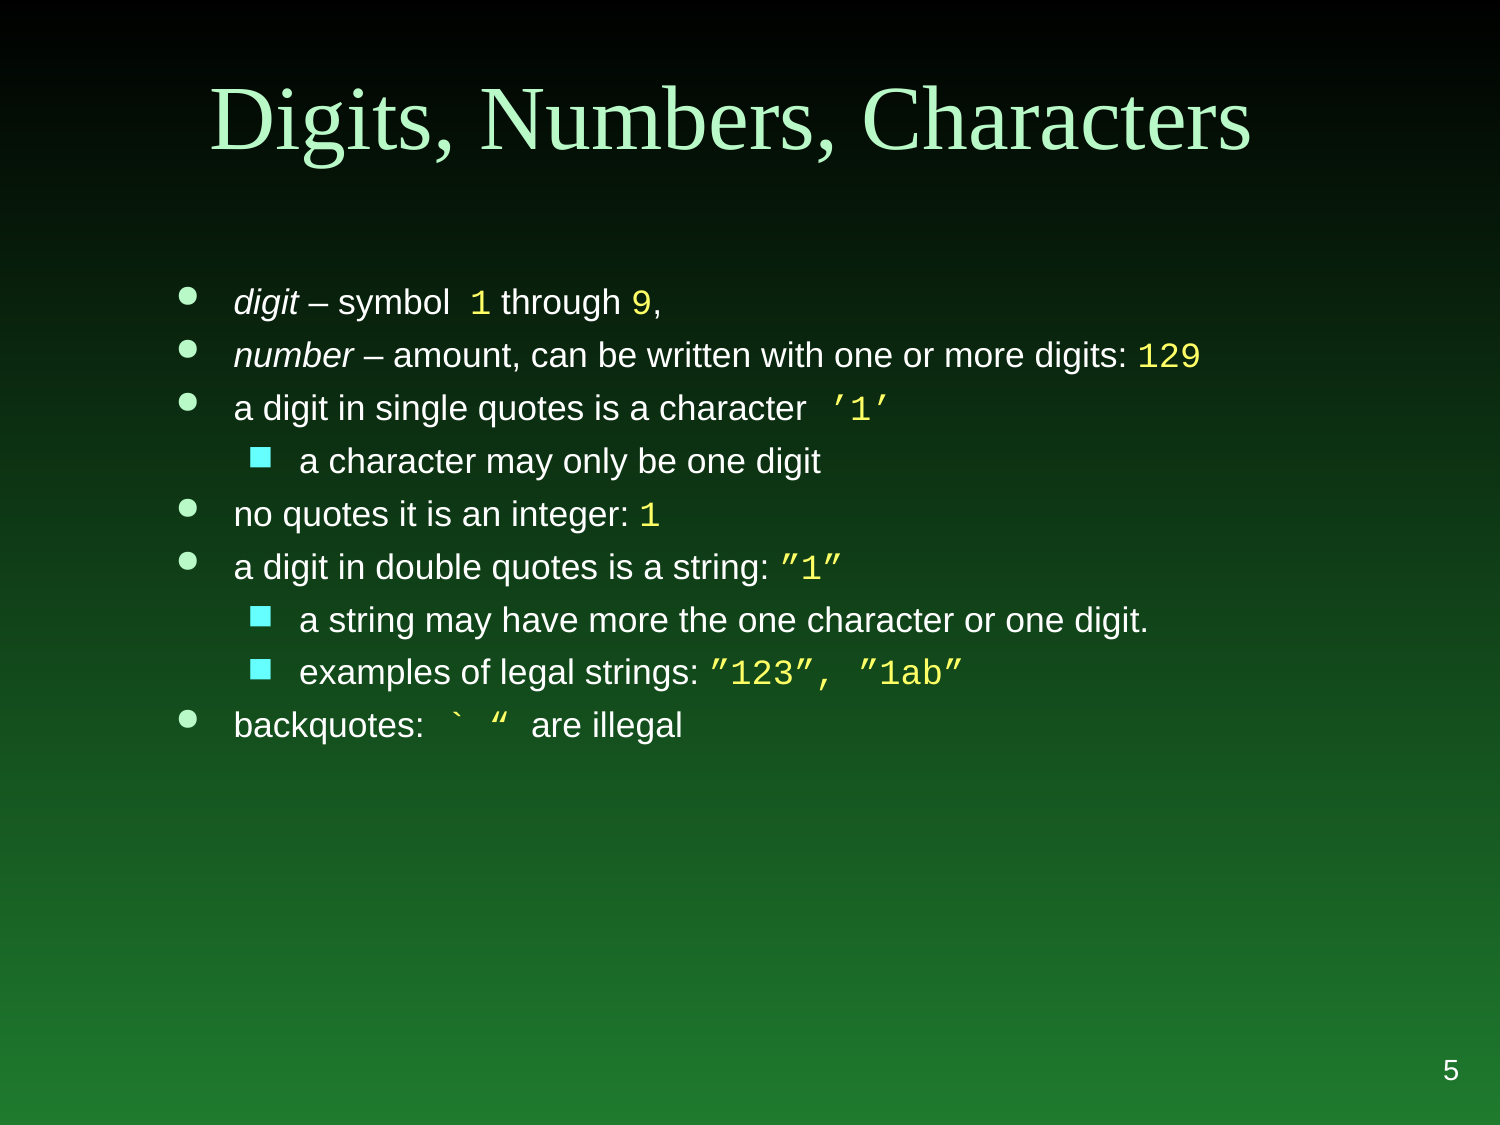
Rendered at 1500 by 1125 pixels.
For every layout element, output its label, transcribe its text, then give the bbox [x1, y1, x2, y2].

slide_number 5 [1274, 1024, 1475, 1113]
list digit – symbol 1 through 9, number – amount, can be written with one or more digits: 129 a digit in single quotes is a character ’1’ a character may only be one digit no quotes it is an integer: 1 a digit in double quotes is a string: ”1” a string may have more the one character or one digit. examples of legal strings: ”123”, ”1ab” backquotes: ` “ are illegal [162, 271, 1225, 925]
title Digits, Numbers, Characters [99, 0, 1388, 175]
